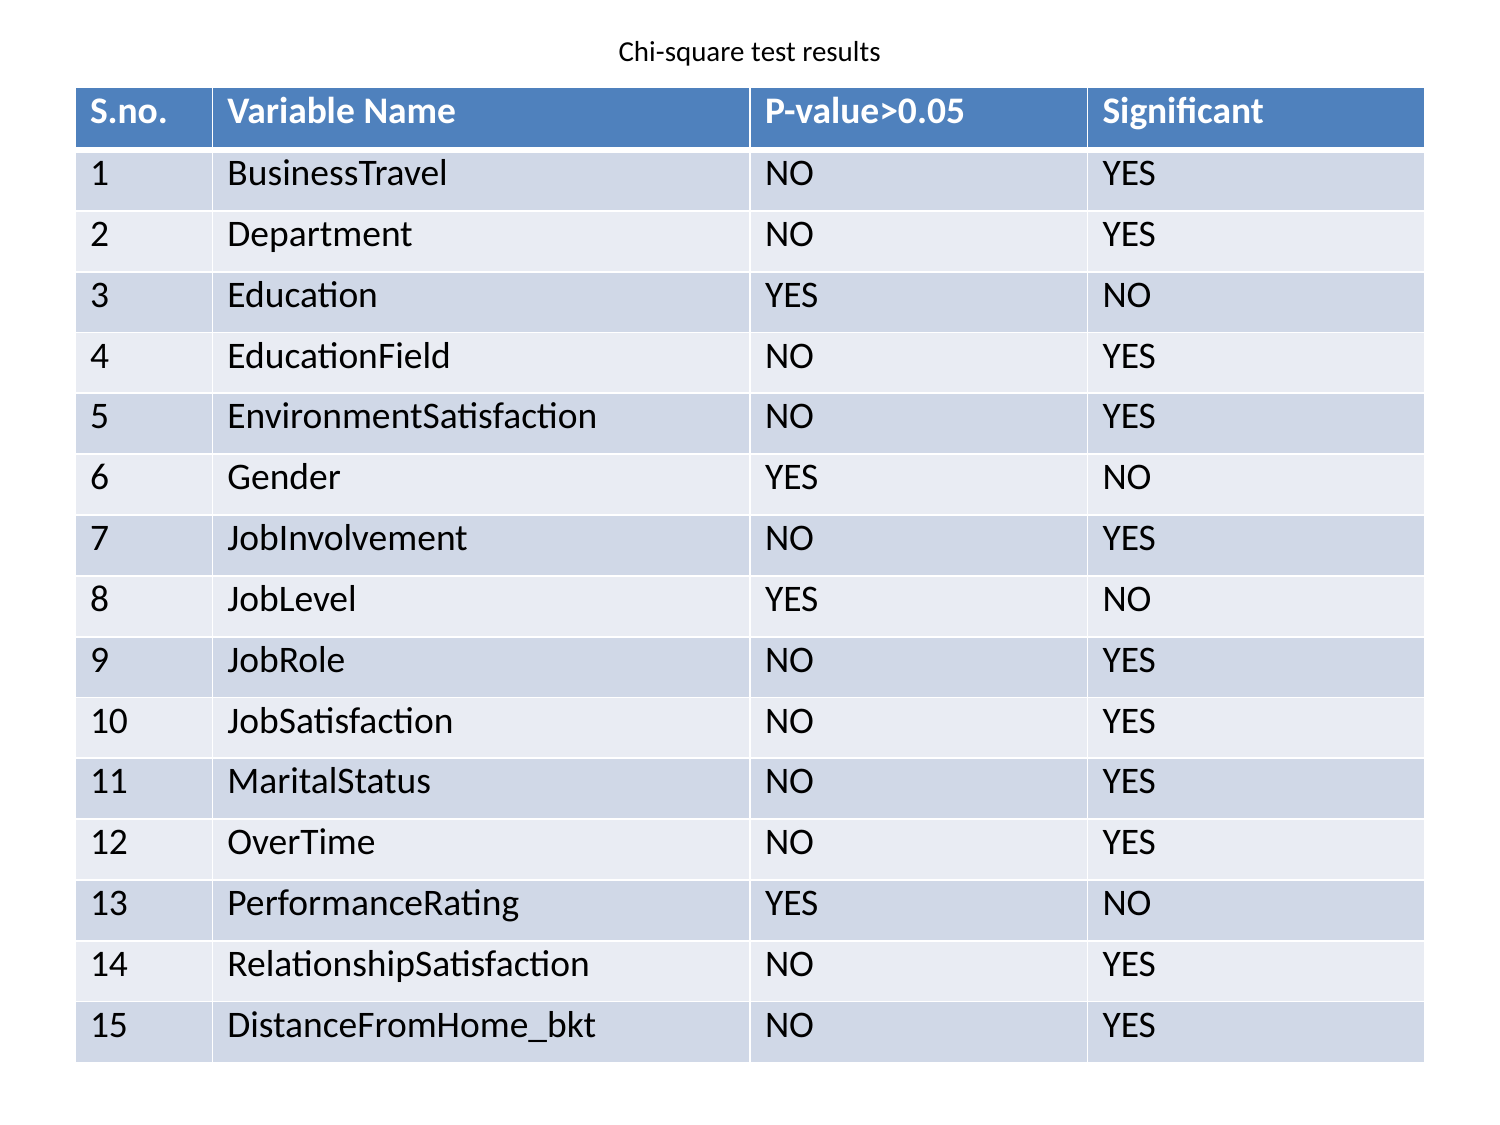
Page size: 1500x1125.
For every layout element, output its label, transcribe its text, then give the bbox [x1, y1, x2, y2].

table_cell BusinessTravel [213, 153, 749, 210]
table_cell RelationshipSatisfaction [213, 942, 749, 1001]
table_cell NO [751, 516, 1087, 575]
table_header Significant [1088, 88, 1424, 147]
table_cell PerformanceRating [213, 881, 749, 940]
table_cell JobLevel [213, 577, 749, 636]
table_cell NO [1088, 273, 1424, 332]
table_cell EducationField [213, 333, 749, 392]
table_cell 12 [76, 820, 212, 879]
table_cell EnvironmentSatisfaction [213, 394, 749, 453]
table_header P-value>0.05 [751, 88, 1087, 147]
table_cell 15 [76, 1002, 212, 1062]
title Chi-square test results [75, 24, 1425, 75]
table_cell 1 [76, 153, 212, 210]
table_cell NO [751, 333, 1087, 392]
table_cell 10 [76, 698, 212, 757]
table_cell JobSatisfaction [213, 698, 749, 757]
table_cell 8 [76, 577, 212, 636]
table_cell 13 [76, 881, 212, 940]
table_cell JobInvolvement [213, 516, 749, 575]
table_cell NO [751, 212, 1087, 271]
table_cell NO [751, 942, 1087, 1001]
table_cell 2 [76, 212, 212, 271]
table_cell NO [751, 820, 1087, 879]
table_cell Education [213, 273, 749, 332]
table_cell NO [751, 394, 1087, 453]
table_cell YES [751, 273, 1087, 332]
table_cell 5 [76, 394, 212, 453]
table_cell YES [1088, 516, 1424, 575]
table_cell 7 [76, 516, 212, 575]
table_cell 4 [76, 333, 212, 392]
table_cell JobRole [213, 638, 749, 697]
table_cell 9 [76, 638, 212, 697]
table_cell 3 [76, 273, 212, 332]
table_cell NO [751, 638, 1087, 697]
table_header Variable Name [213, 88, 749, 147]
table_cell YES [1088, 212, 1424, 271]
table_cell 6 [76, 455, 212, 514]
table_cell Department [213, 212, 749, 271]
table_cell YES [1088, 1002, 1424, 1062]
table_cell YES [751, 577, 1087, 636]
table_cell MaritalStatus [213, 759, 749, 818]
table_cell NO [751, 698, 1087, 757]
table_cell NO [751, 153, 1087, 210]
table_cell YES [1088, 638, 1424, 697]
table_cell Gender [213, 455, 749, 514]
table_cell YES [1088, 698, 1424, 757]
table_cell 14 [76, 942, 212, 1001]
table_cell YES [751, 455, 1087, 514]
table_cell YES [751, 881, 1087, 940]
table_header S.no. [76, 88, 212, 147]
table_cell YES [1088, 394, 1424, 453]
table_cell NO [751, 759, 1087, 818]
table_cell YES [1088, 333, 1424, 392]
table_cell NO [1088, 881, 1424, 940]
table_cell NO [1088, 577, 1424, 636]
table_cell NO [751, 1002, 1087, 1062]
table_cell 11 [76, 759, 212, 818]
table_cell YES [1088, 820, 1424, 879]
table_cell YES [1088, 153, 1424, 210]
table_cell YES [1088, 759, 1424, 818]
table_cell DistanceFromHome_bkt [213, 1002, 749, 1062]
table_cell NO [1088, 455, 1424, 514]
table_cell YES [1088, 942, 1424, 1001]
table_cell OverTime [213, 820, 749, 879]
